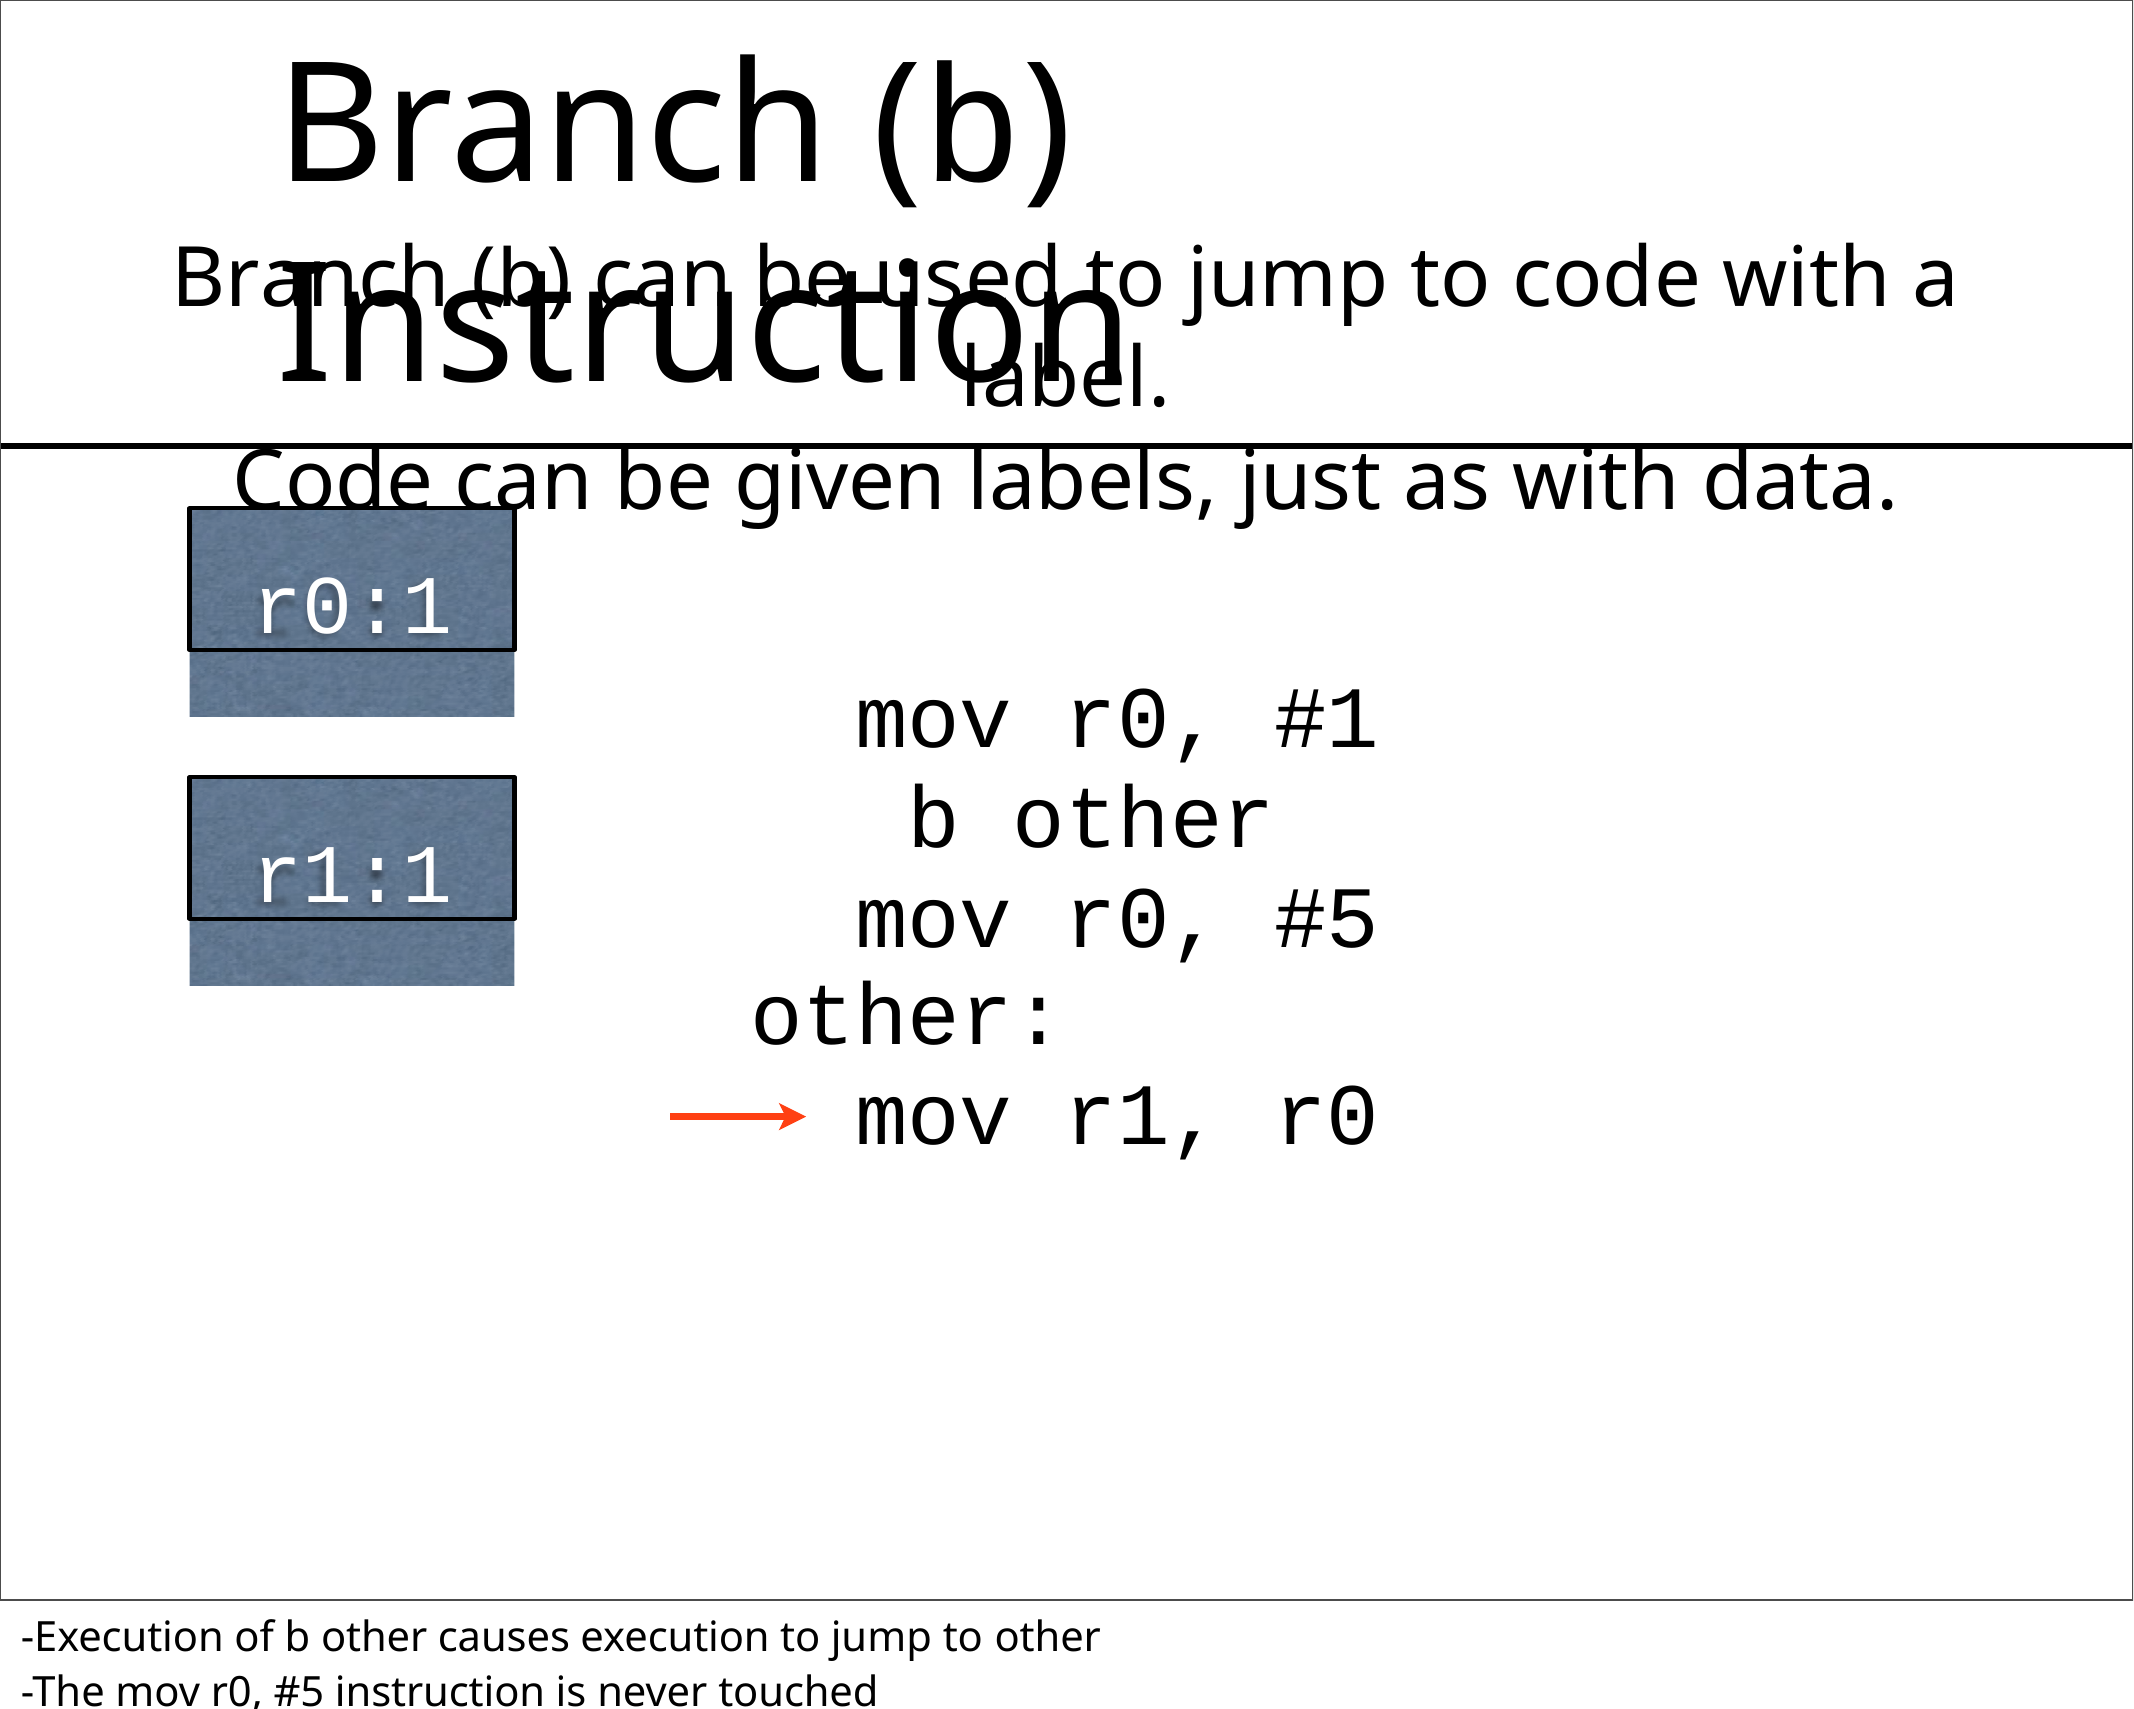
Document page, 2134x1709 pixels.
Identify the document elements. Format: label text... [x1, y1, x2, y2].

text_box [0, 0, 2134, 1600]
text_box -Execution of b other causes execution to jump to other -The mov r0, #5 instruction is never touched [18, 1603, 1280, 1709]
